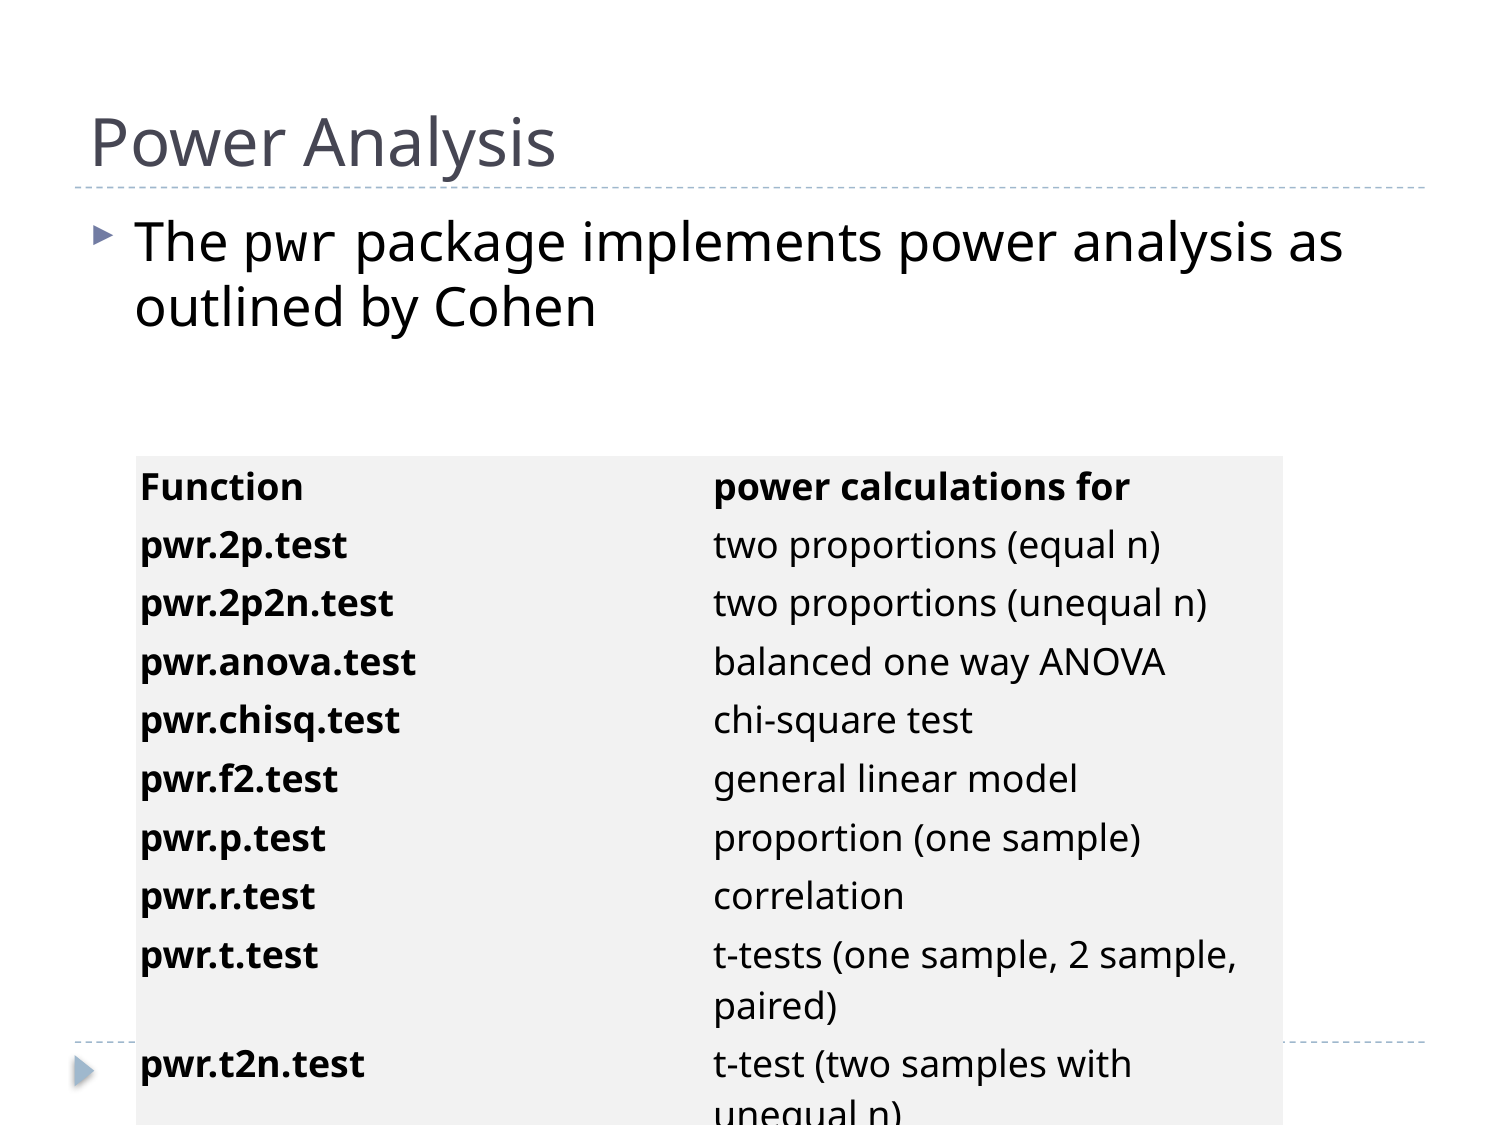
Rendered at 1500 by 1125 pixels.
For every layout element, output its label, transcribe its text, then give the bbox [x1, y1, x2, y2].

table_cell two proportions (equal n) [709, 515, 1283, 573]
table_cell pwr.f2.test [136, 749, 709, 807]
table_cell two proportions (unequal n) [709, 573, 1283, 632]
table_header power calculations for [709, 456, 1283, 515]
table_cell balanced one way ANOVA [709, 632, 1283, 690]
table_cell pwr.2p.test [136, 515, 709, 573]
table_cell general linear model [709, 749, 1283, 807]
table_cell proportion (one sample) [709, 807, 1283, 866]
table_cell pwr.r.test [136, 866, 709, 924]
table_cell pwr.p.test [136, 807, 709, 866]
list The pwr package implements power analysis as outlined by Cohen [75, 200, 1425, 1010]
table_cell pwr.t.test [136, 924, 709, 1034]
table_cell pwr.anova.test [136, 632, 709, 690]
table_cell t-test (two samples with unequal n) [709, 1034, 1283, 1125]
table_cell pwr.2p2n.test [136, 573, 709, 632]
title Power Analysis [75, 24, 1425, 188]
table_cell chi-square test [709, 690, 1283, 749]
table_cell correlation [709, 866, 1283, 924]
table_header Function [136, 456, 709, 515]
table_cell t-tests (one sample, 2 sample, paired) [709, 924, 1283, 1034]
table_cell pwr.chisq.test [136, 690, 709, 749]
table_cell pwr.t2n.test [136, 1034, 709, 1125]
